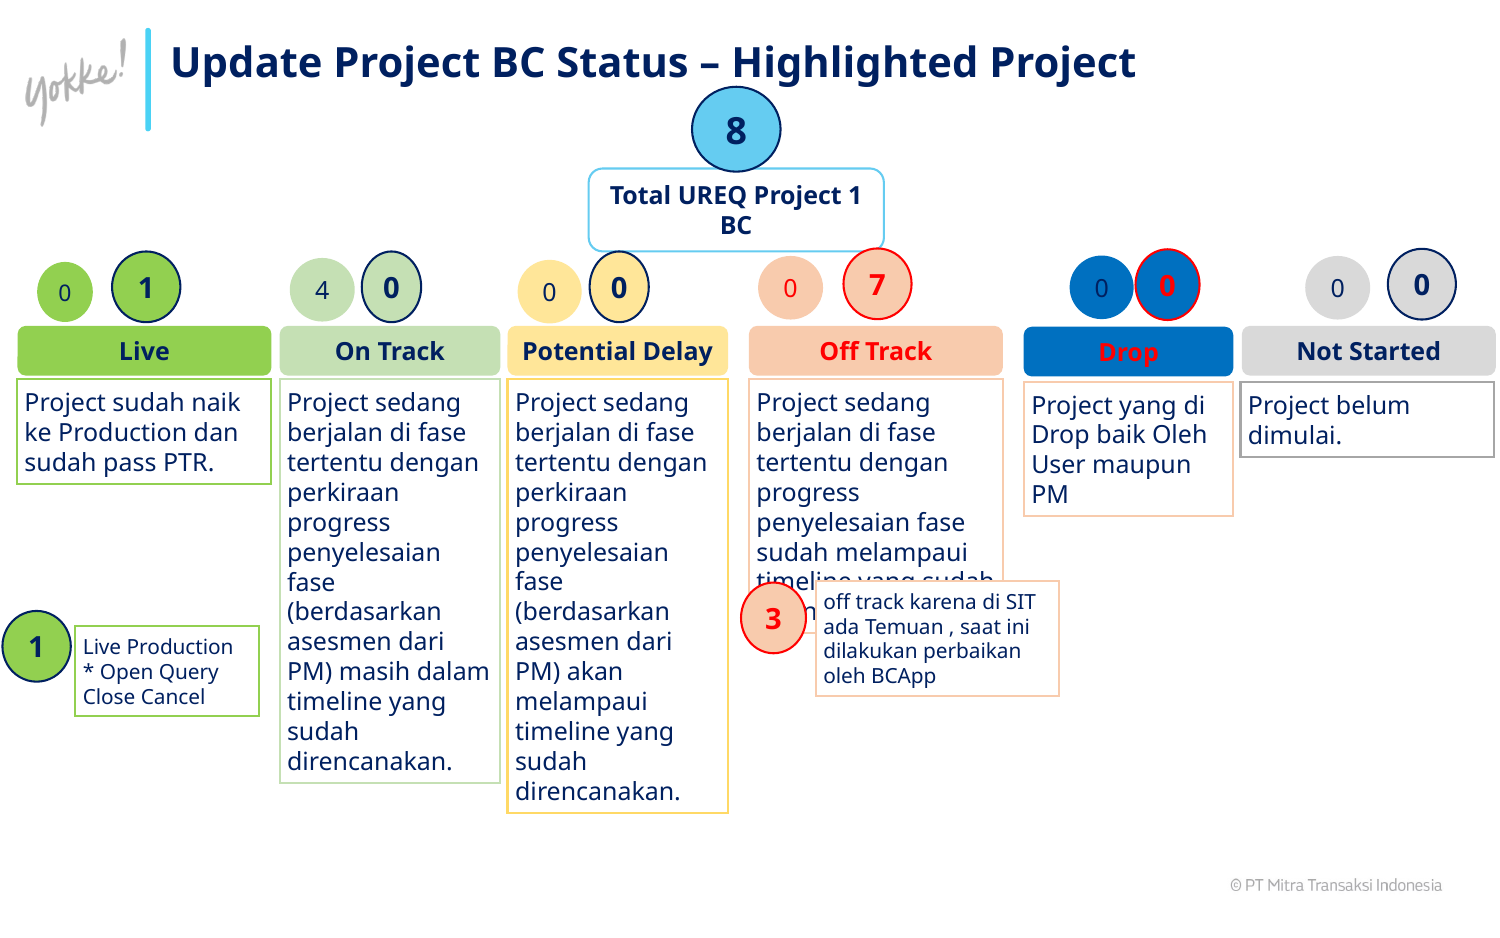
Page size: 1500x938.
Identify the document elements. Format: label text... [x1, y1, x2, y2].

text_box off track karena di SIT ada Temuan , saat ini dilakukan perbaikan oleh BCApp [815, 580, 1060, 696]
text_box Live Production * Open Query Close Cancel [75, 626, 259, 717]
text_box Project belum dimulai. [1240, 381, 1495, 457]
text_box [279, 251, 501, 376]
text_box Project sedang berjalan di fase tertentu dengan perkiraan progress penyelesaian fase (berdasarkan asesmen dari PM) masih dalam timeline yang sudah direncanakan. [279, 378, 501, 784]
text_box Project sedang berjalan di fase tertentu dengan progress penyelesaian fase sudah melampaui timeline yang sudah direncanakan. [748, 378, 1003, 634]
text_box Update Project BC Status – Highlighted Project [155, 28, 1456, 128]
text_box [588, 84, 884, 236]
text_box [748, 248, 1003, 376]
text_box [17, 251, 272, 376]
text_box Project yang di Drop baik Oleh User maupun PM [1023, 381, 1234, 517]
text_box 3 [741, 582, 806, 654]
text_box Project sudah naik ke Production dan sudah pass PTR. [16, 378, 271, 484]
picture [0, 0, 1500, 938]
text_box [1241, 248, 1496, 376]
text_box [1023, 249, 1234, 377]
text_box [507, 251, 729, 376]
text_box Project sedang berjalan di fase tertentu dengan perkiraan progress penyelesaian fase (berdasarkan asesmen dari PM) akan melampaui timeline yang sudah direncanakan. [507, 378, 729, 813]
text_box 1 [2, 610, 71, 682]
